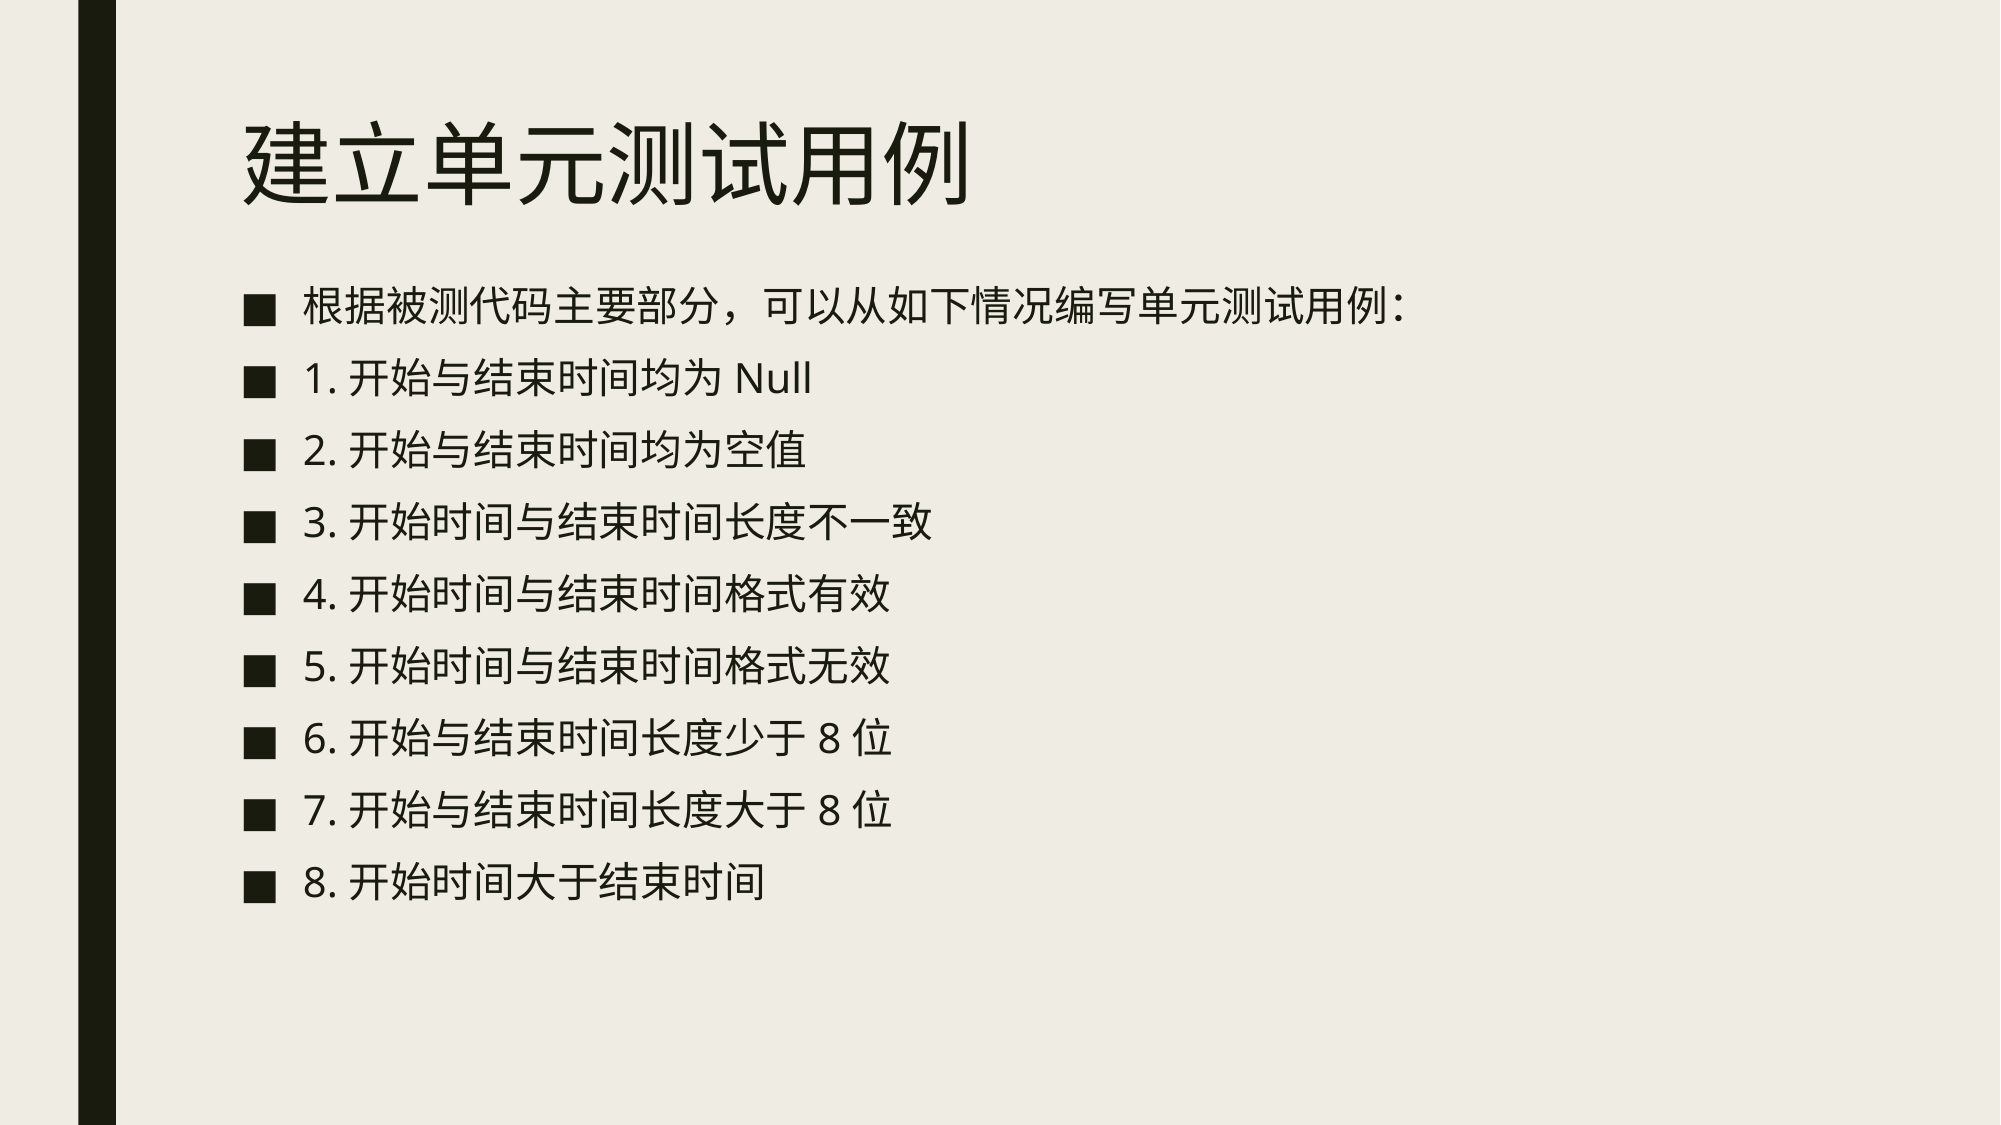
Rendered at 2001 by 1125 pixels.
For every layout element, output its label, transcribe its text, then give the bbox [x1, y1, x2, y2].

title 建立单元测试用例 [225, 112, 1800, 252]
list 根据被测代码主要部分，可以从如下情况编写单元测试用例： 1.开始与结束时间均为Null 2.开始与结束时间均为空值 3.开始时间与结束时间长度不一致 4.开始时间与结束时间格式有效 5.开始时间与结束时间格式无效 6.开始与结束时间长度少于8位 7.开始与结束时间长度大于8位 8.开始时间大于结束时间 [225, 276, 1800, 1018]
